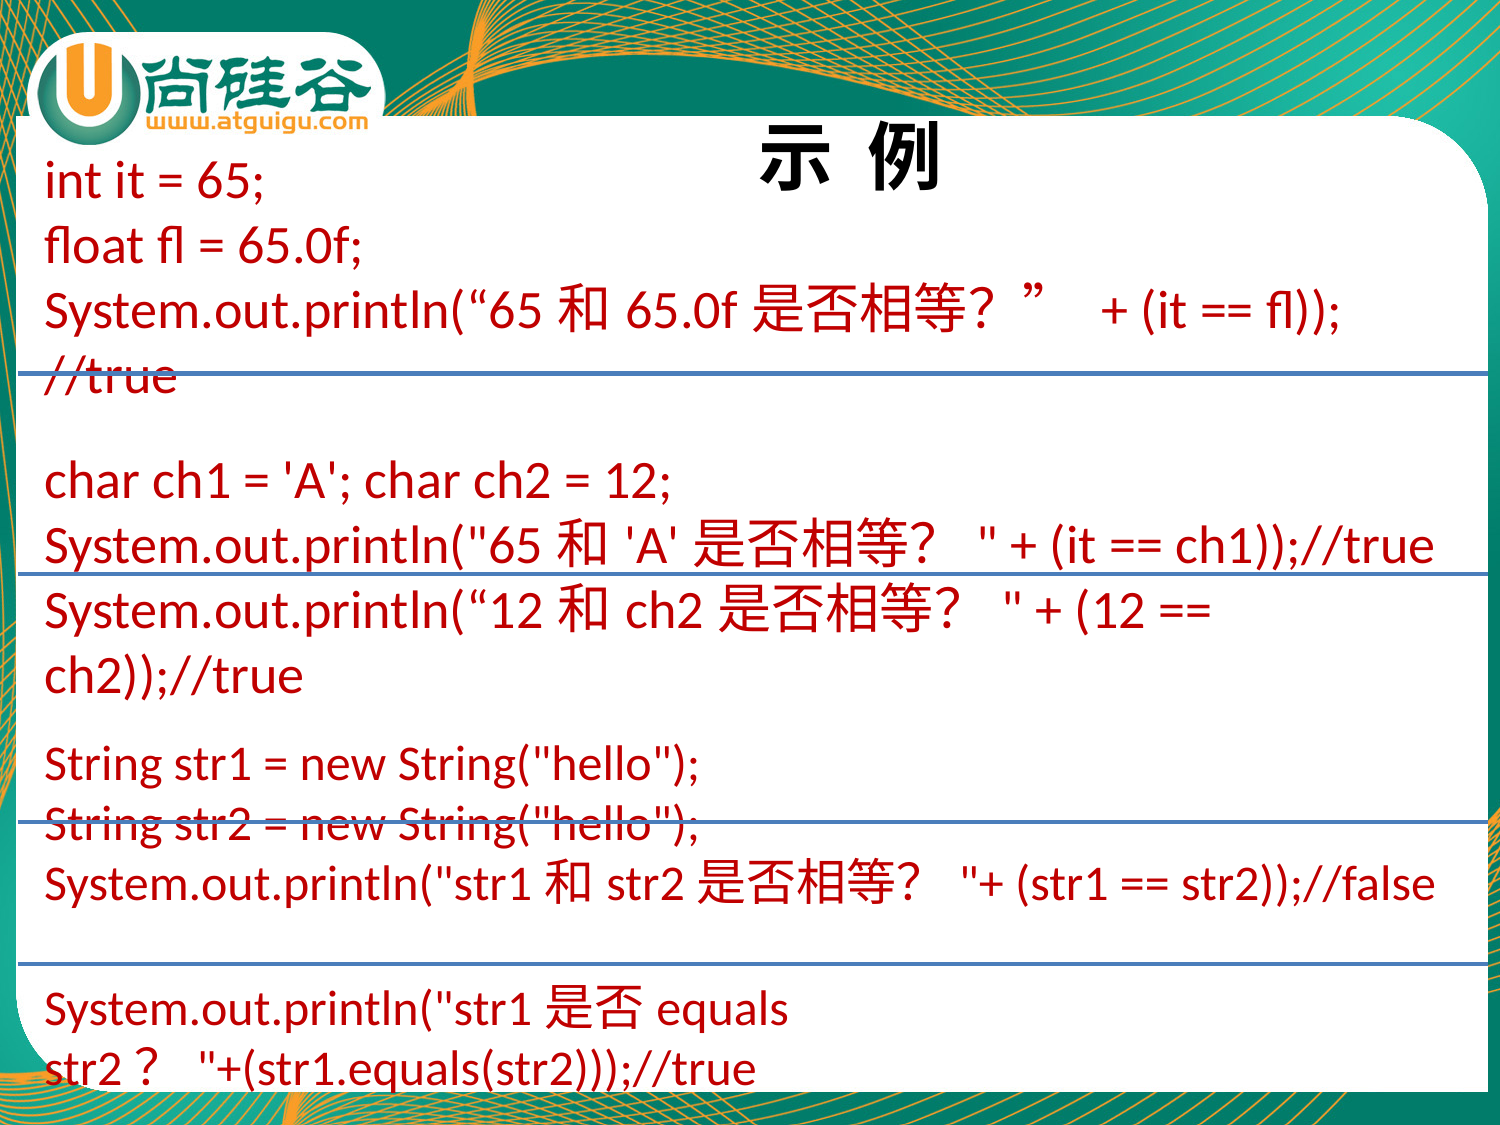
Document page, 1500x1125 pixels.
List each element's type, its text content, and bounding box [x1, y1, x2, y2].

text_box 示 例 [744, 101, 1010, 207]
text_box int it = 65; float fl = 65.0f; System.out.println(“65和65.0f是否相等？” + (it == fl)); //true char ch1 = 'A'; char ch2 = 12; System.out.println("65和'A'是否相等？" + (it == ch1));//true System.out.println(“12和ch2是否相等？" + (12 == ch2));//true String str1 = new String("hello"); String str2 = new String("hello"); System.out.println("str1和str2是否相等？"+ (str1 == str2));//false System.out.println("str1是否equals str2？"+(str1.equals(str2)));//true System.out.println(“hello” == new java.sql.Date()); //编译不通过 [29, 380, 1489, 573]
text_box int it = 65; float fl = 65.0f; System.out.println(“65和65.0f是否相等？” + (it == fl)); //true char ch1 = 'A'; char ch2 = 12; System.out.println("65和'A'是否相等？" + (it == ch1));//true System.out.println(“12和ch2是否相等？" + (12 == ch2));//true String str1 = new String("hello"); String str2 = new String("hello"); System.out.println("str1和str2是否相等？"+ (str1 == str2));//false System.out.println("str1是否equals str2？"+(str1.equals(str2)));//true System.out.println(“hello” == new java.sql.Date()); //编译不通过 [29, 829, 1489, 963]
text_box int it = 65; float fl = 65.0f; System.out.println(“65和65.0f是否相等？” + (it == fl)); //true char ch1 = 'A'; char ch2 = 12; System.out.println("65和'A'是否相等？" + (it == ch1));//true System.out.println(“12和ch2是否相等？" + (12 == ch2));//true String str1 = new String("hello"); String str2 = new String("hello"); System.out.println("str1和str2是否相等？"+ (str1 == str2));//false System.out.println("str1是否equals str2？"+(str1.equals(str2)));//true System.out.println(“hello” == new java.sql.Date()); //编译不通过 [29, 137, 1489, 373]
text_box int it = 65; float fl = 65.0f; System.out.println(“65和65.0f是否相等？” + (it == fl)); //true char ch1 = 'A'; char ch2 = 12; System.out.println("65和'A'是否相等？" + (it == ch1));//true System.out.println(“12和ch2是否相等？" + (12 == ch2));//true String str1 = new String("hello"); String str2 = new String("hello"); System.out.println("str1和str2是否相等？"+ (str1 == str2));//false System.out.println("str1是否equals str2？"+(str1.equals(str2)));//true System.out.println(“hello” == new java.sql.Date()); //编译不通过 [29, 971, 1489, 1125]
picture [0, 0, 1500, 1125]
text_box int it = 65; float fl = 65.0f; System.out.println(“65和65.0f是否相等？” + (it == fl)); //true char ch1 = 'A'; char ch2 = 12; System.out.println("65和'A'是否相等？" + (it == ch1));//true System.out.println(“12和ch2是否相等？" + (12 == ch2));//true String str1 = new String("hello"); String str2 = new String("hello"); System.out.println("str1和str2是否相等？"+ (str1 == str2));//false System.out.println("str1是否equals str2？"+(str1.equals(str2)));//true System.out.println(“hello” == new java.sql.Date()); //编译不通过 [29, 580, 1489, 822]
